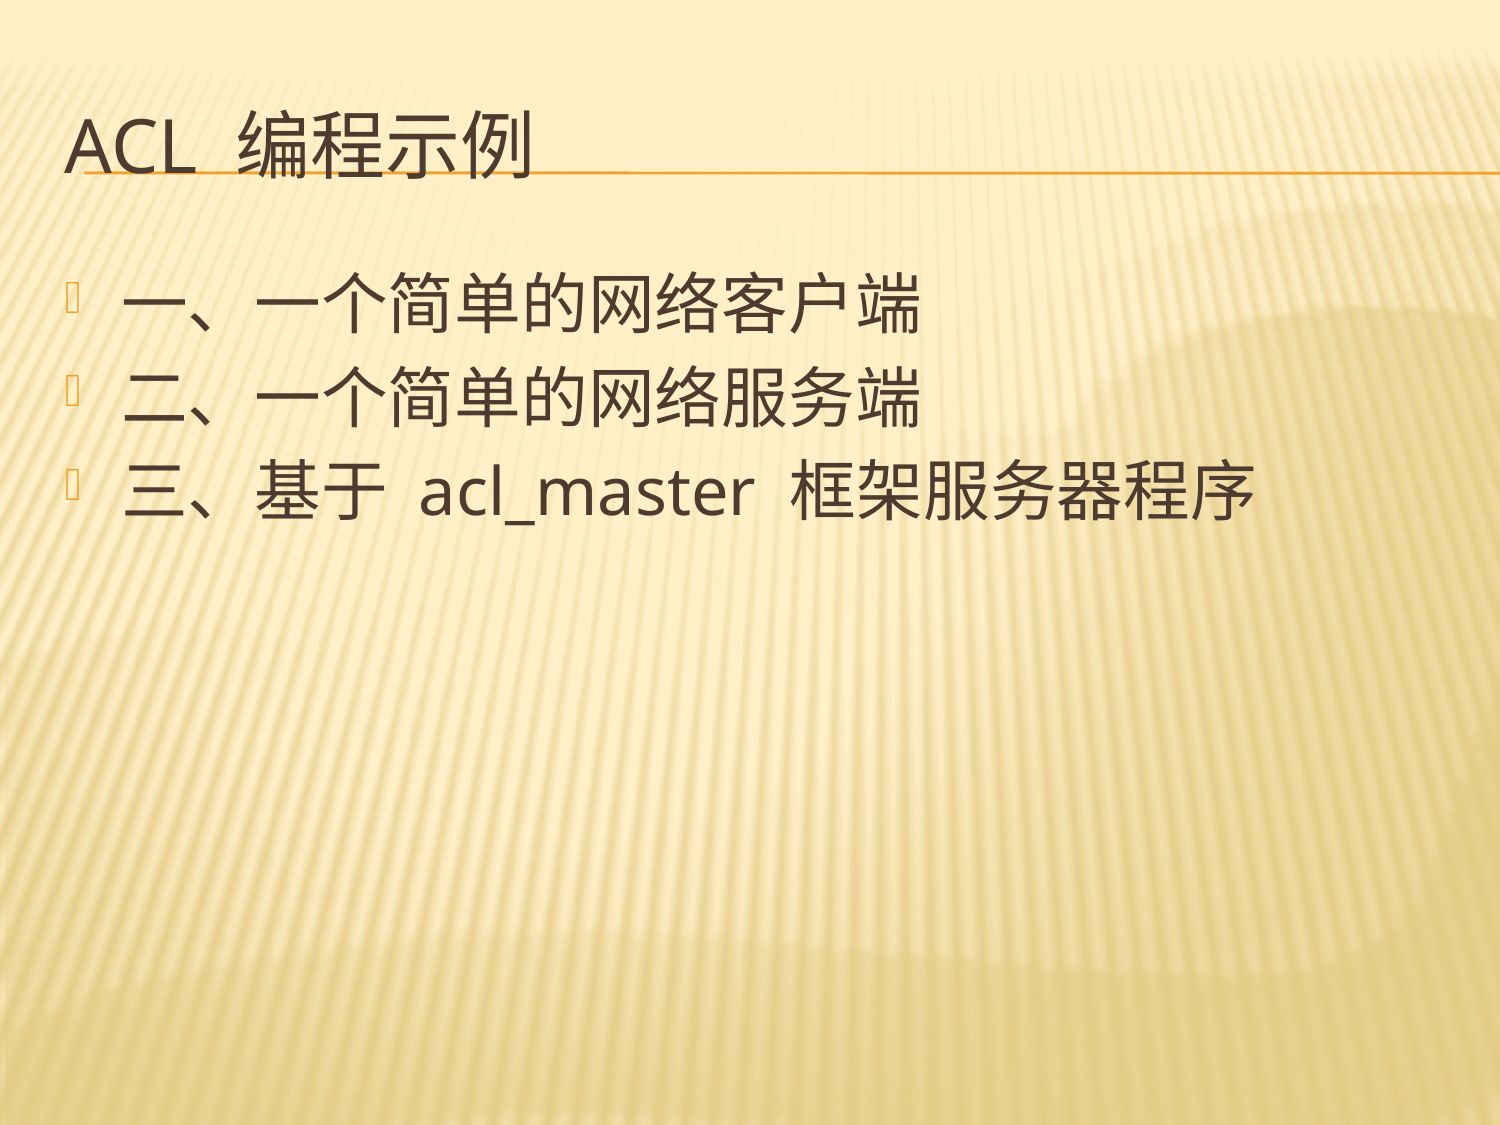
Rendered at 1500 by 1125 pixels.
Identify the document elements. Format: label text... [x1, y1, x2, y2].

title ACL 编程示例 [50, 75, 1475, 213]
list 一、一个简单的网络客户端 二、一个简单的网络服务端 三、基于 acl_master 框架服务器程序 [50, 254, 1475, 998]
